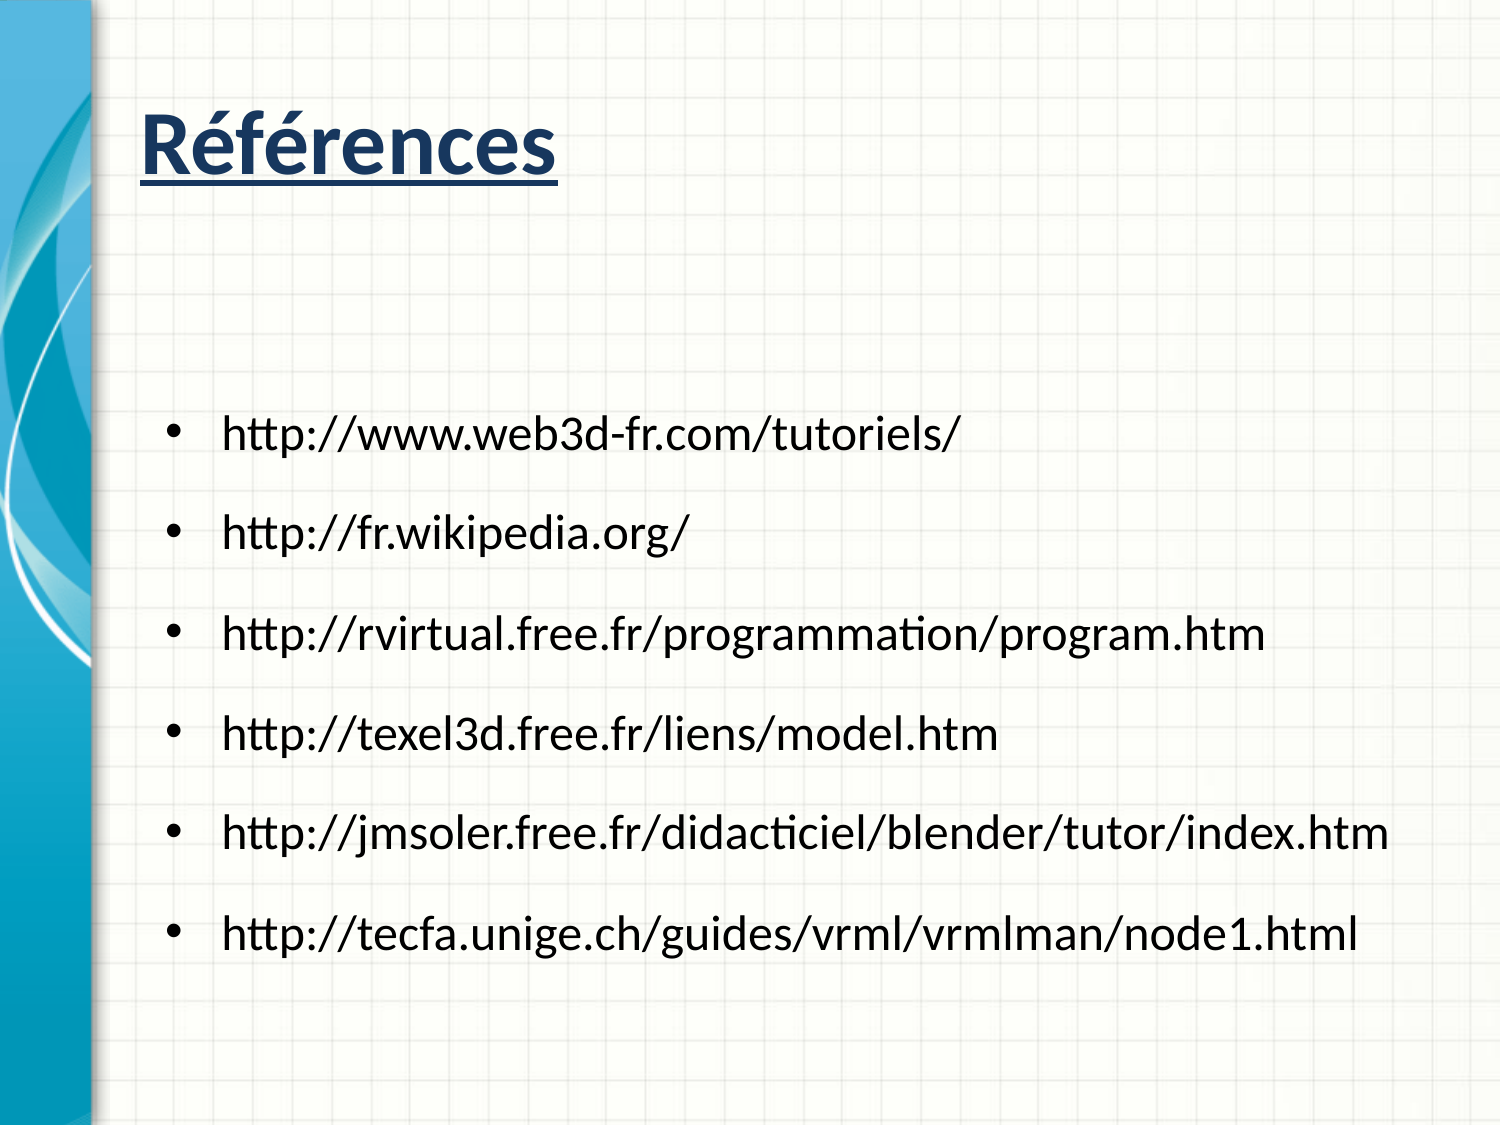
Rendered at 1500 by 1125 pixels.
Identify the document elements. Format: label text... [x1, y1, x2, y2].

picture [0, 0, 1500, 1125]
title Références [125, 44, 1450, 232]
text_box http://www.web3d-fr.com/tutoriels/ http://fr.wikipedia.org/ http://rvirtual.free.fr/programmation/program.htm http://texel3d.free.fr/liens/model.htm http://jmsoler.free.fr/didacticiel/blender/tutor/index.htm http://tecfa.unige.ch/guides/vrml/vrmlman/node1.html [149, 362, 1425, 1000]
